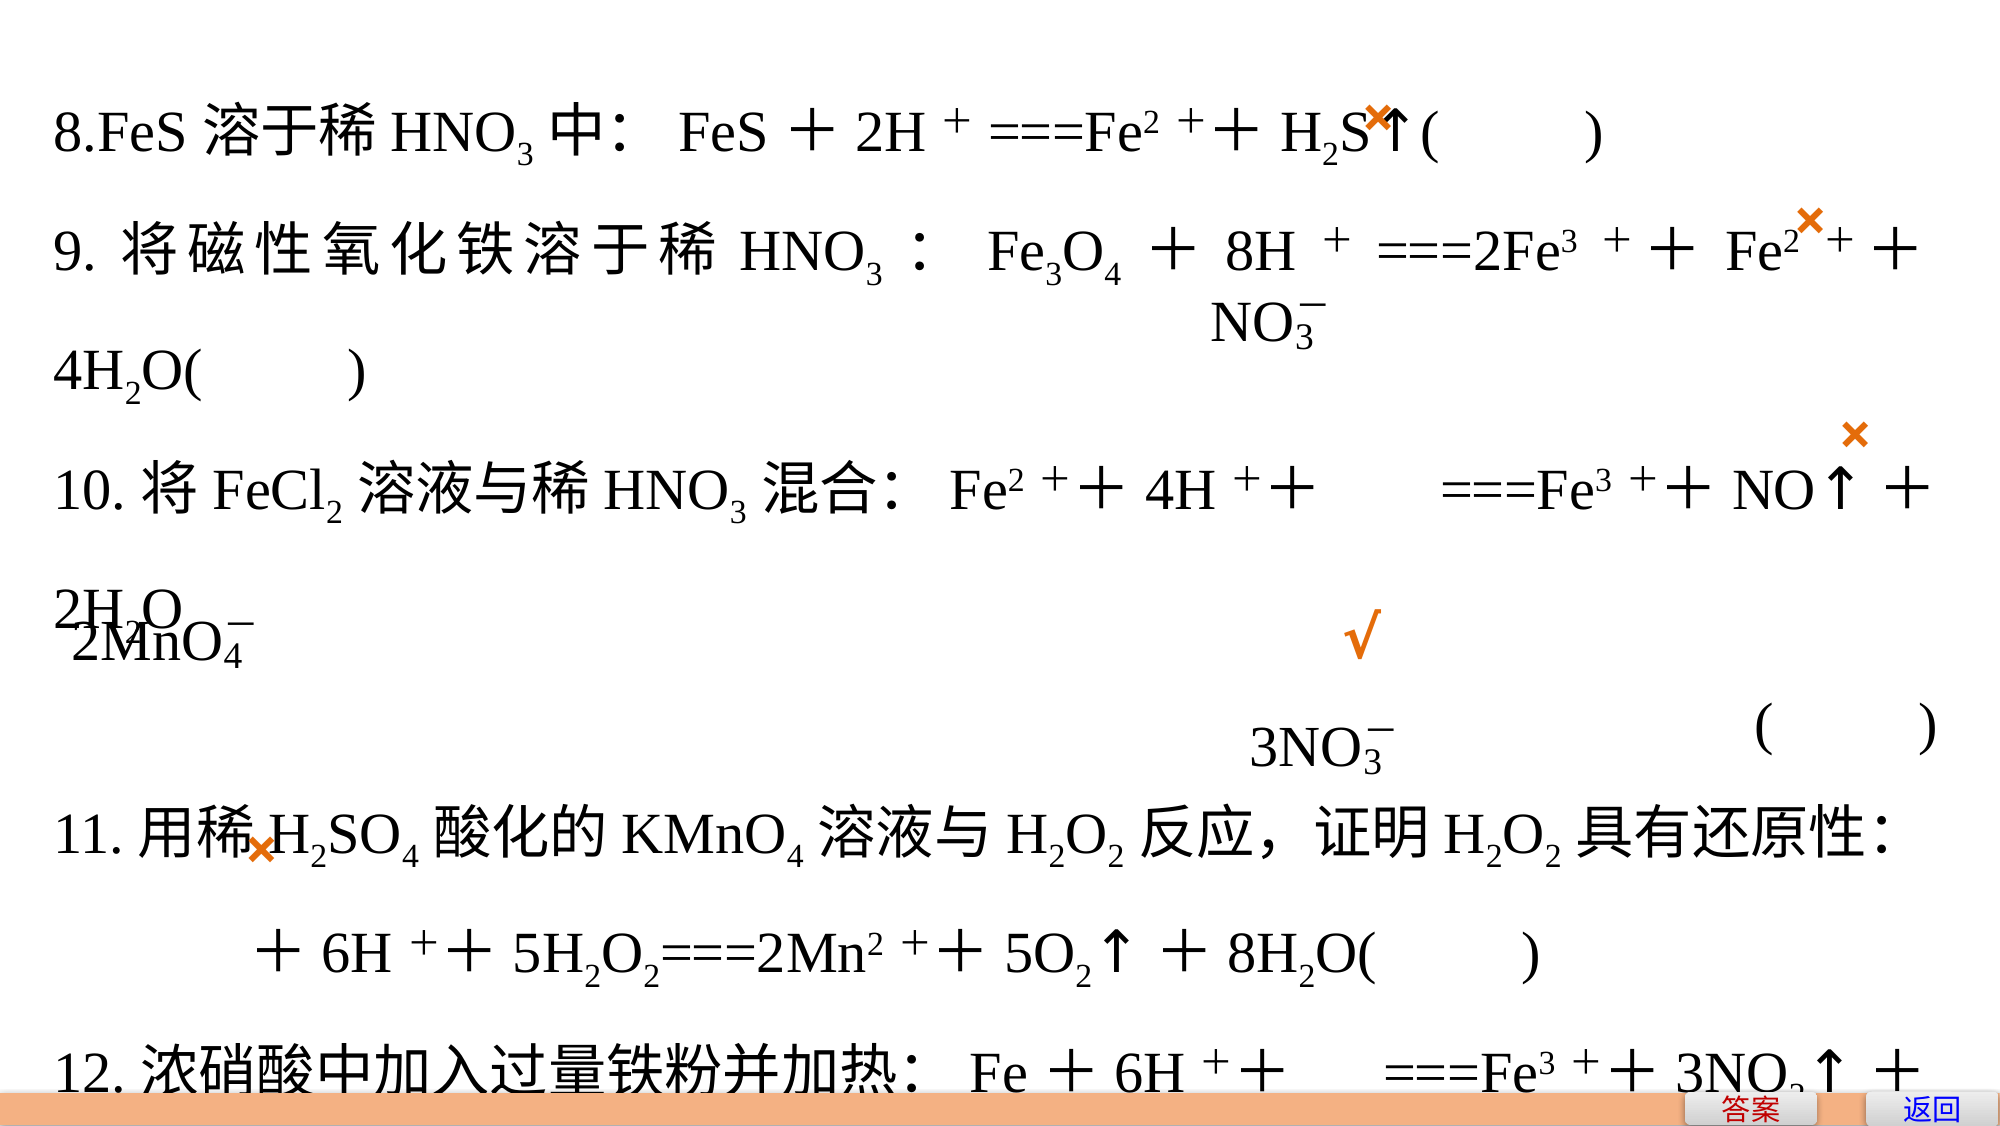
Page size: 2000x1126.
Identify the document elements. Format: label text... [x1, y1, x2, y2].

text_box 返回 [1865, 1090, 2000, 1126]
text_box 答案 [1684, 1091, 1819, 1126]
text_box × [1779, 175, 1842, 261]
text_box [1249, 698, 1495, 826]
text_box × [1346, 72, 1410, 158]
text_box [0, 1092, 1684, 1126]
text_box × [1823, 390, 1887, 475]
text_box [71, 592, 317, 720]
text_box √ [1327, 592, 1397, 678]
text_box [1210, 273, 1378, 378]
text_box [1817, 1092, 1864, 1126]
text_box 8.FeS溶于稀HNO3中：FeS＋2H＋===Fe2＋＋H2S↑( ) 9.将磁性氧化铁溶于稀HNO3：Fe3O4＋8H＋===2Fe3＋＋Fe2＋＋4H2O( ) 10.将FeCl2溶液与稀HNO3混合：Fe2＋＋4H＋＋ ===Fe3＋＋NO↑＋2H2O ( ) 11.用稀H2SO4酸化的KMnO4溶液与H2O2反应，证明H2O2具有还原性： ＋6H＋＋5H2O2===2Mn2＋＋5O2↑＋8H2O( ) 12.浓硝酸中加入过量铁粉并加热：Fe＋6H＋＋ ===Fe3＋＋3NO2↑＋3H2O( ) [33, 42, 1959, 1091]
text_box × [229, 804, 293, 890]
